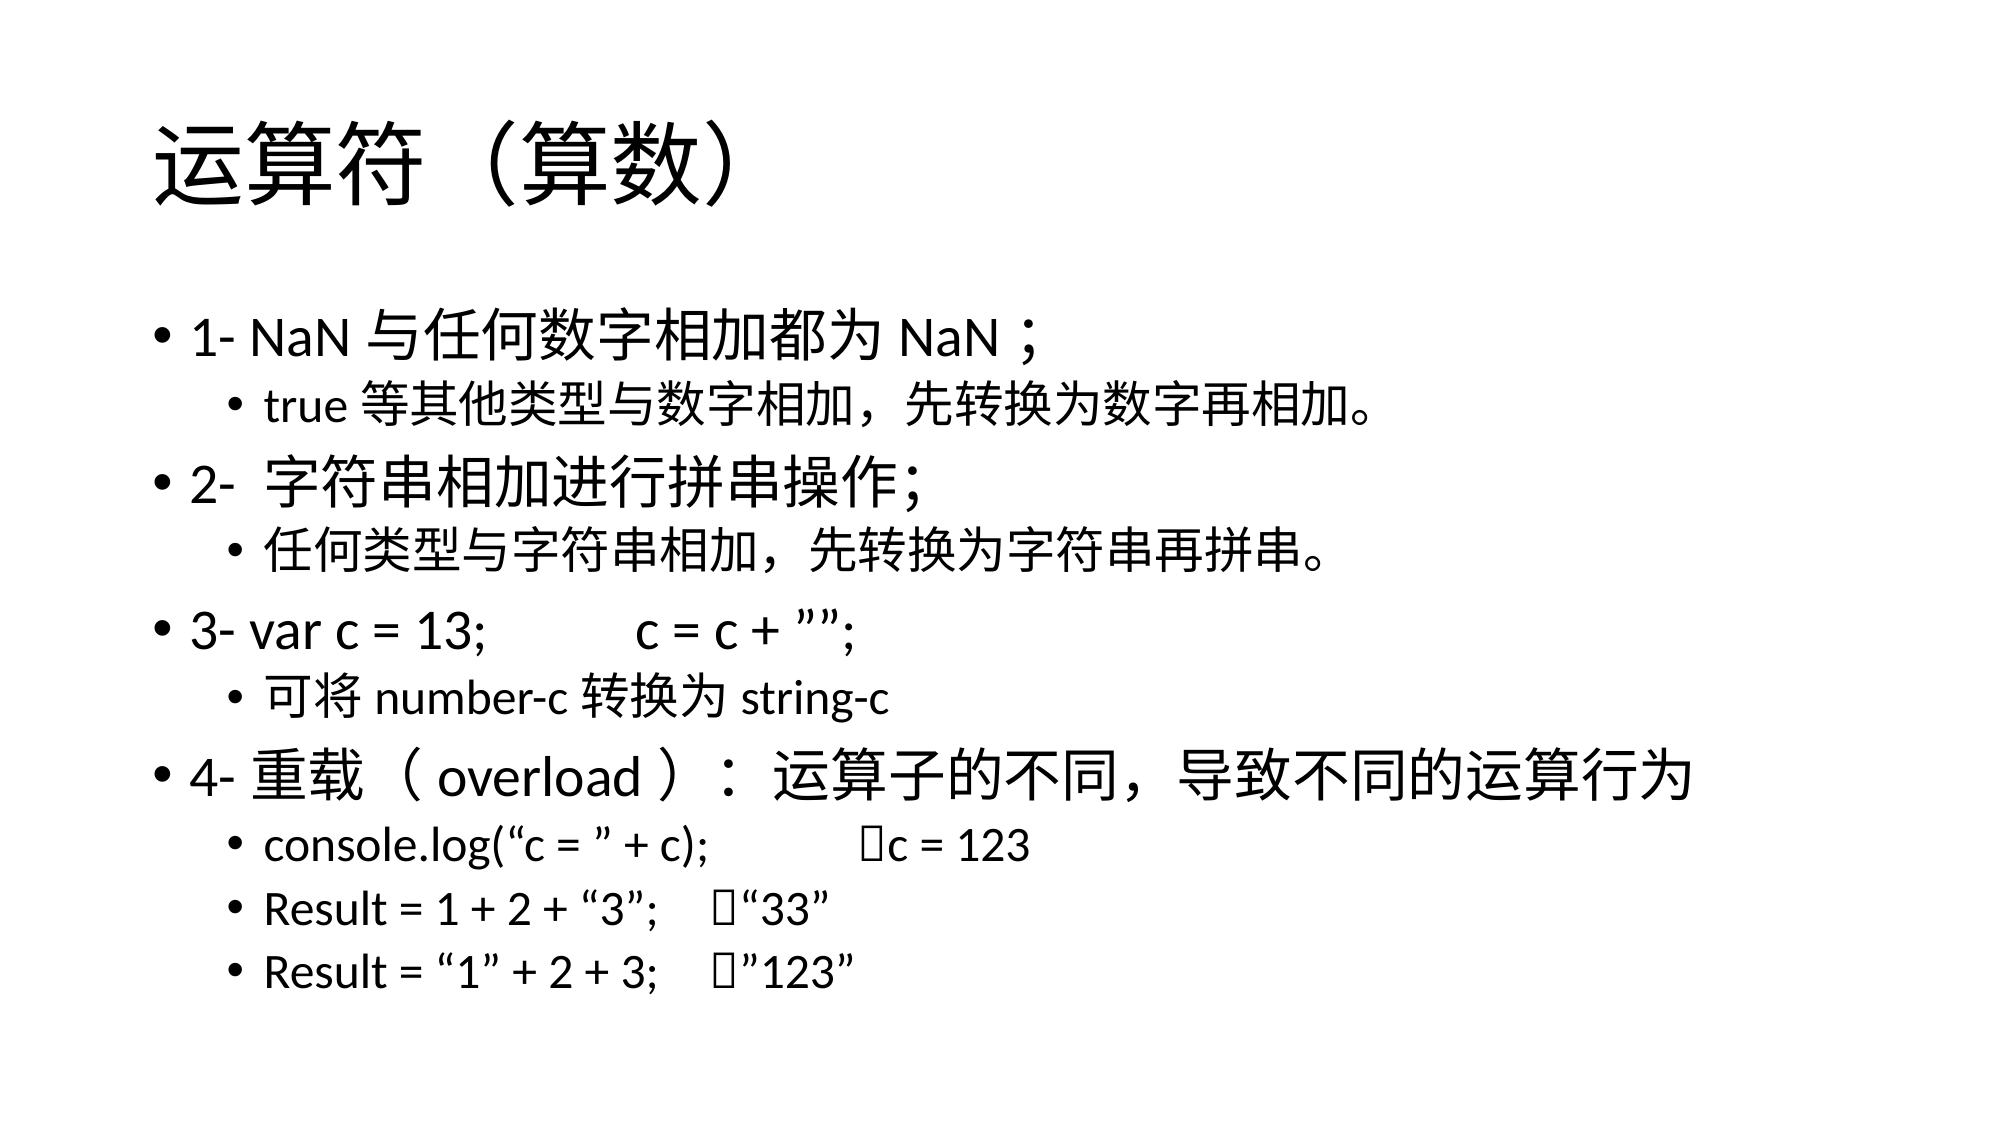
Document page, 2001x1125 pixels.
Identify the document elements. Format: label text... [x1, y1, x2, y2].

title 运算符（算数） [137, 59, 1863, 278]
list 1- NaN与任何数字相加都为NaN； true等其他类型与数字相加，先转换为数字再相加。 2- 字符串相加进行拼串操作； 任何类型与字符串相加，先转换为字符串再拼串。 3- var c = 13; c = c + ””; 可将number-c转换为string-c 4-重载（overload）：运算子的不同，导致不同的运算行为 console.log(“c = ” + c); c = 123 Result = 1 + 2 + “3”; “33” Result = “1” + 2 + 3; ”123” [137, 299, 1863, 1014]
